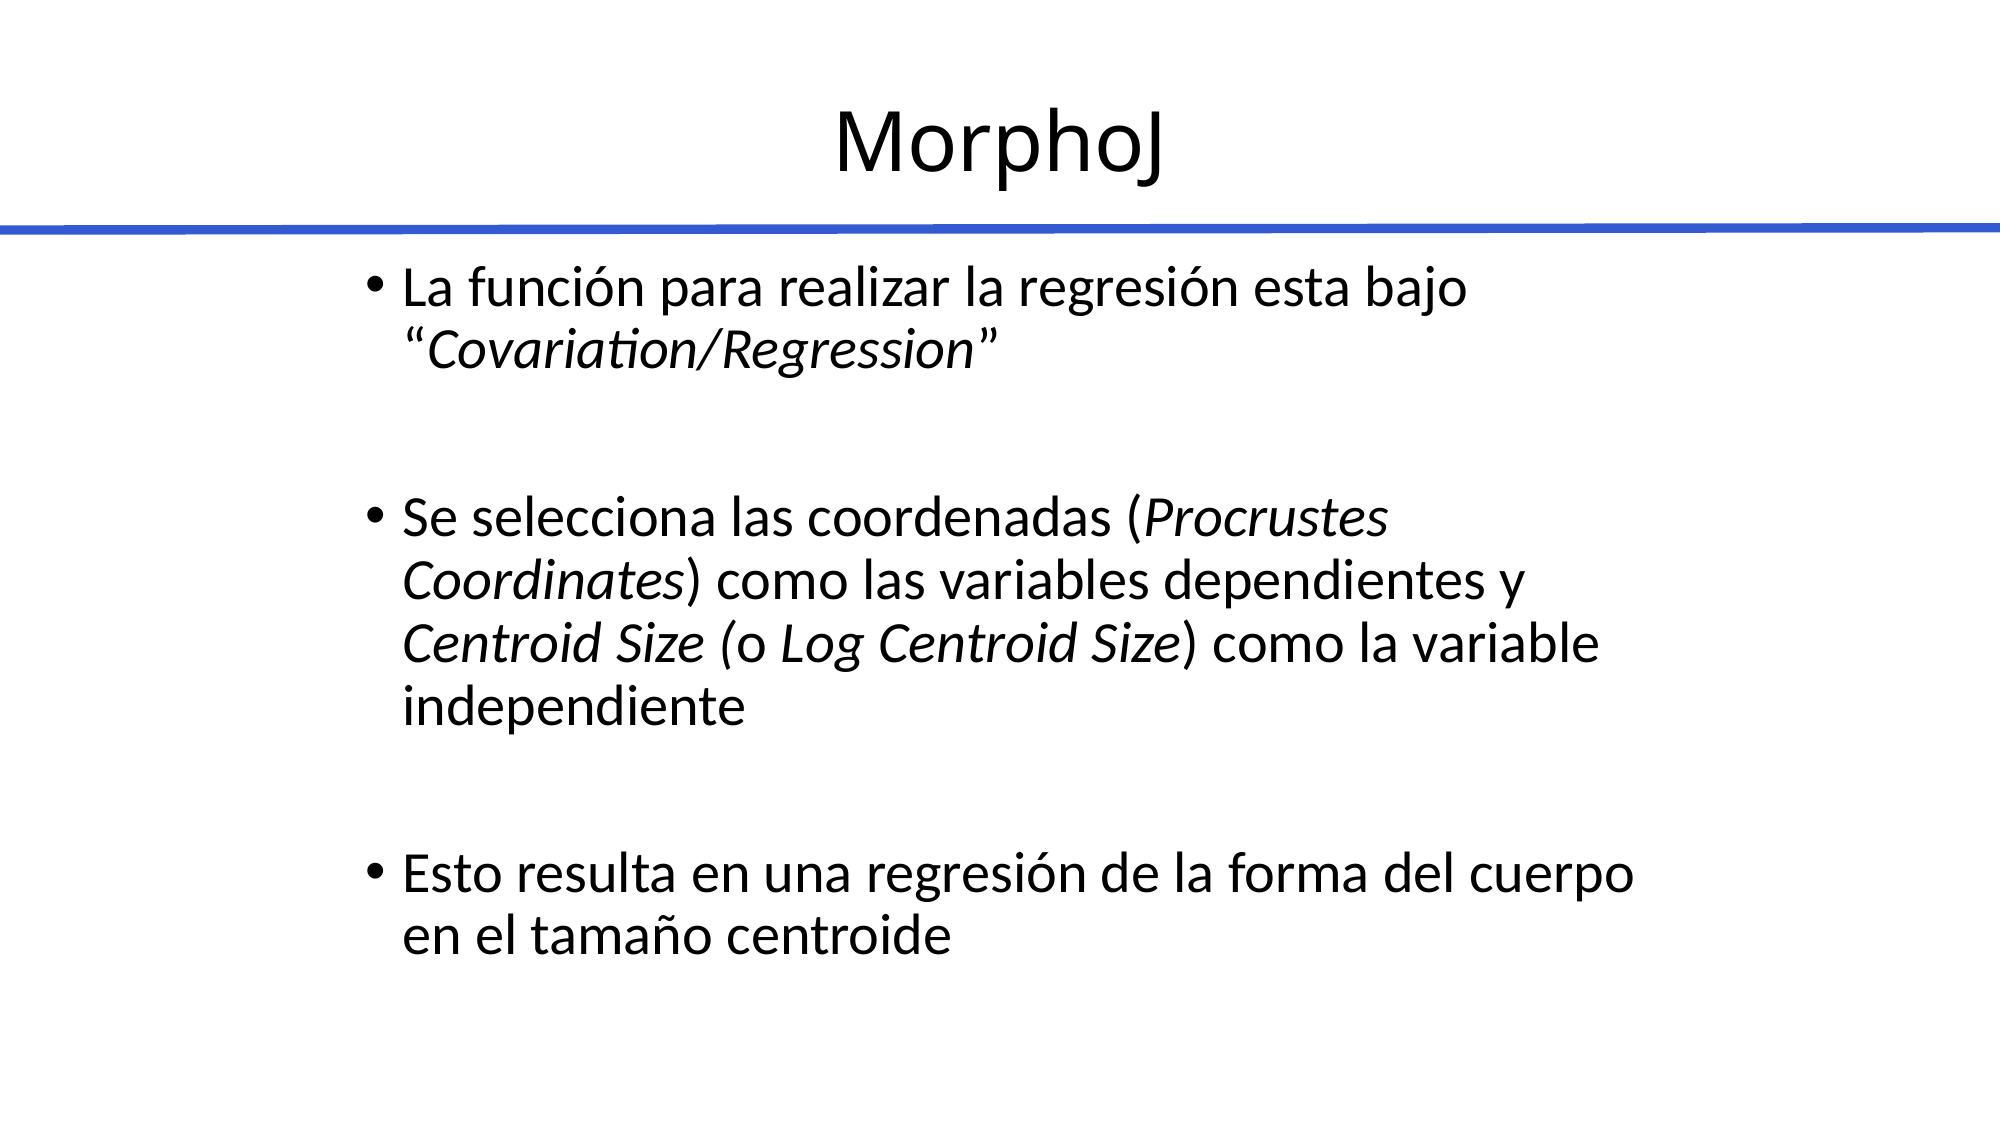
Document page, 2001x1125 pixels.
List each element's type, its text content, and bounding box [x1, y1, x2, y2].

list La función para realizar la regresión esta bajo “Covariation/Regression” Se selecciona las coordenadas (Procrustes Coordinates) como las variables dependientes y Centroid Size (o Log Centroid Size) como la variable independiente Esto resulta en una regresión de la forma del cuerpo en el tamaño centroide [350, 248, 1688, 1036]
text_box MorphoJ [306, 80, 1694, 196]
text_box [0, 227, 2000, 231]
